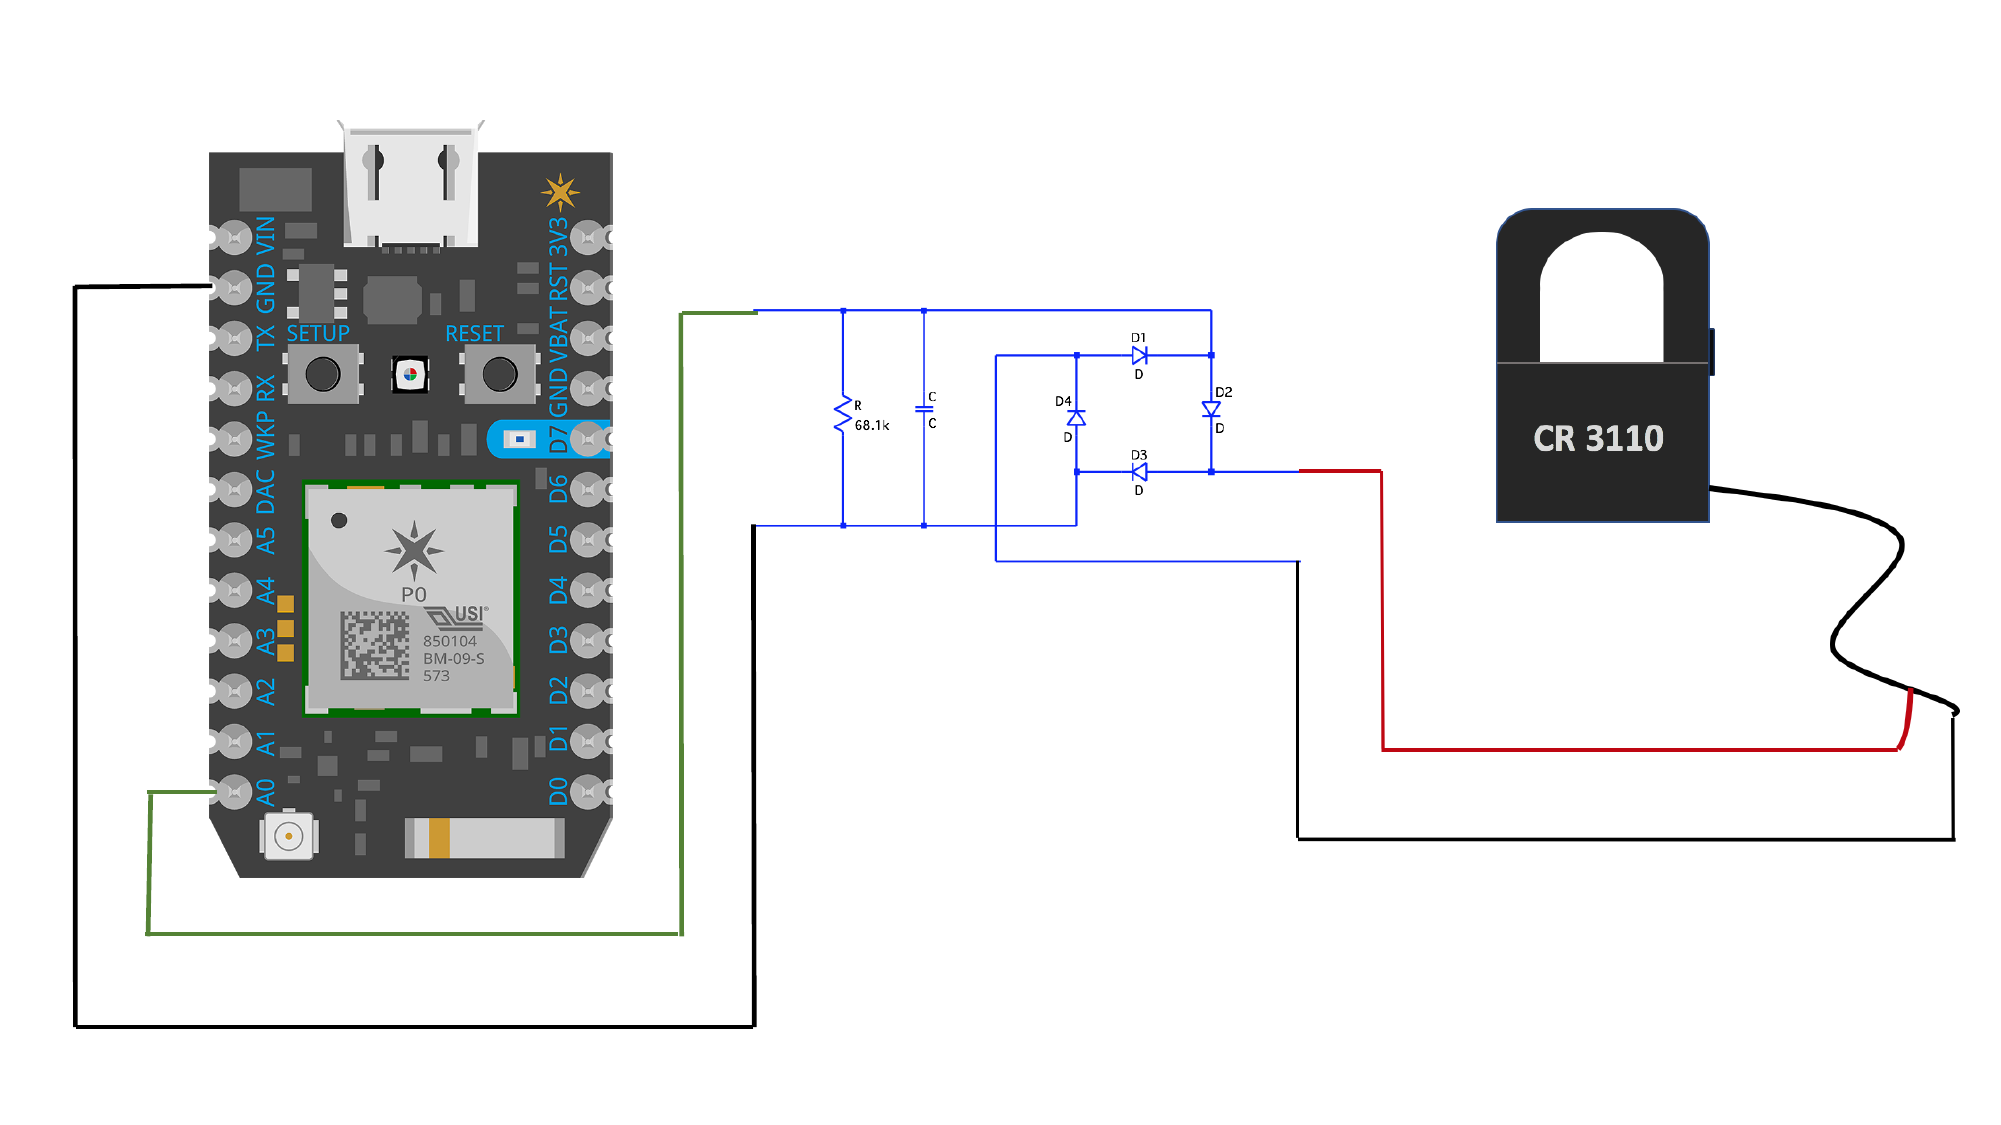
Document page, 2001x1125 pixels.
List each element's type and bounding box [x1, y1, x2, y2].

text_box [74, 120, 1963, 1028]
